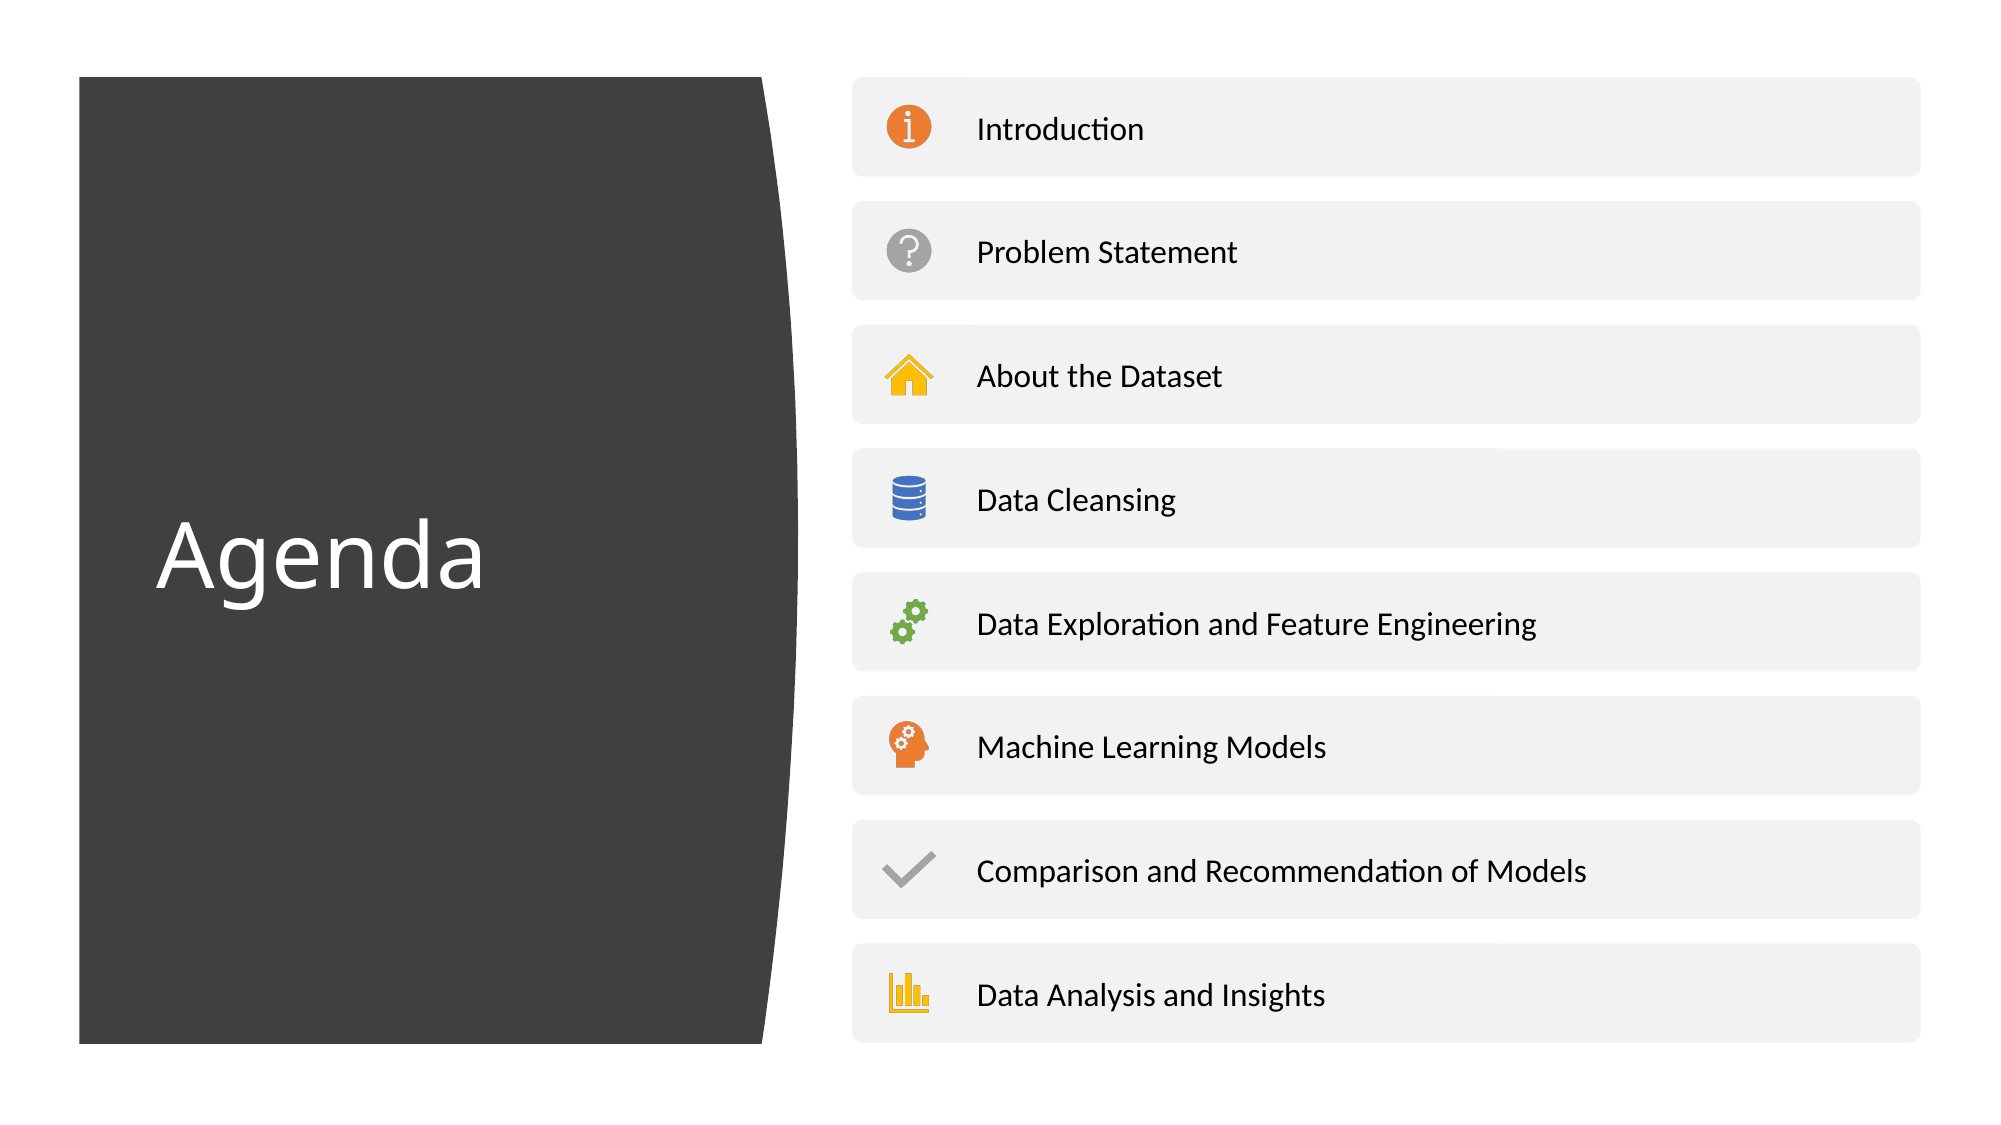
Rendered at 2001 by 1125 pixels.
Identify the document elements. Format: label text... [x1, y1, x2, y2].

text_box [78, 76, 800, 1045]
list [852, 77, 1921, 1043]
title Agenda [141, 166, 702, 953]
